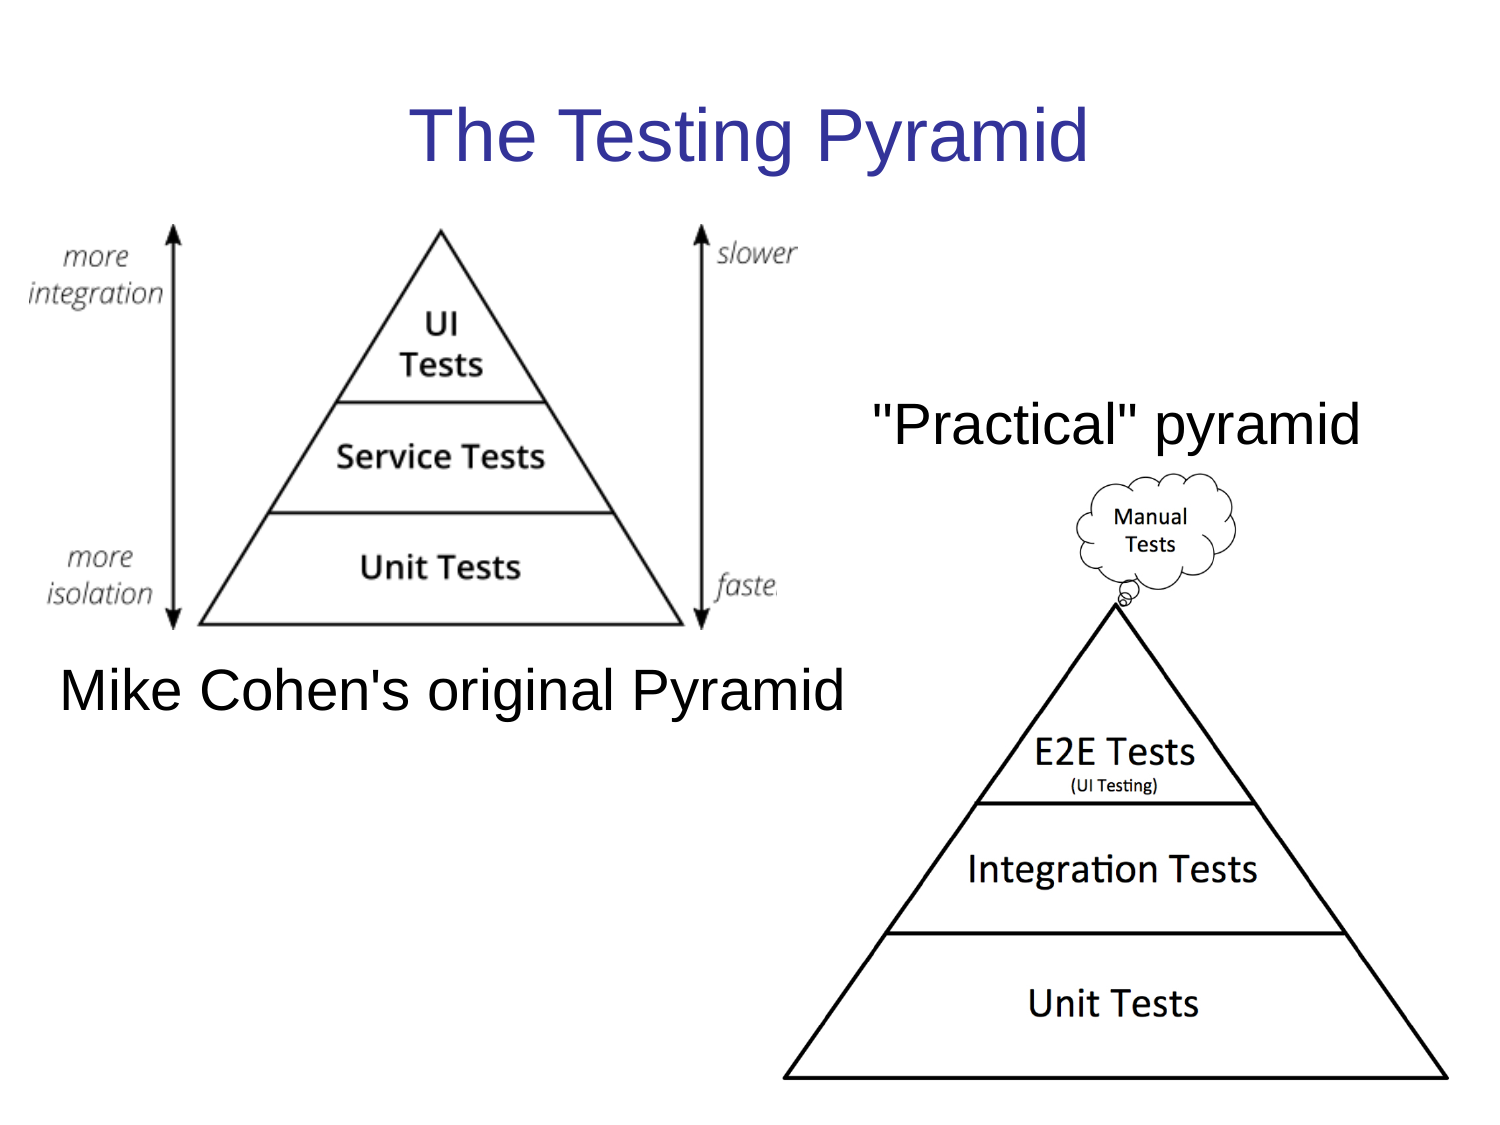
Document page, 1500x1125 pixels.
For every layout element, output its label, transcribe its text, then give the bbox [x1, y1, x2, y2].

text_box Mike Cohen's original Pyramid [45, 645, 771, 826]
text_box The Testing Pyramid [100, 42, 1400, 185]
text_box "Practical" pyramid [854, 378, 1380, 454]
picture [29, 224, 1456, 1087]
